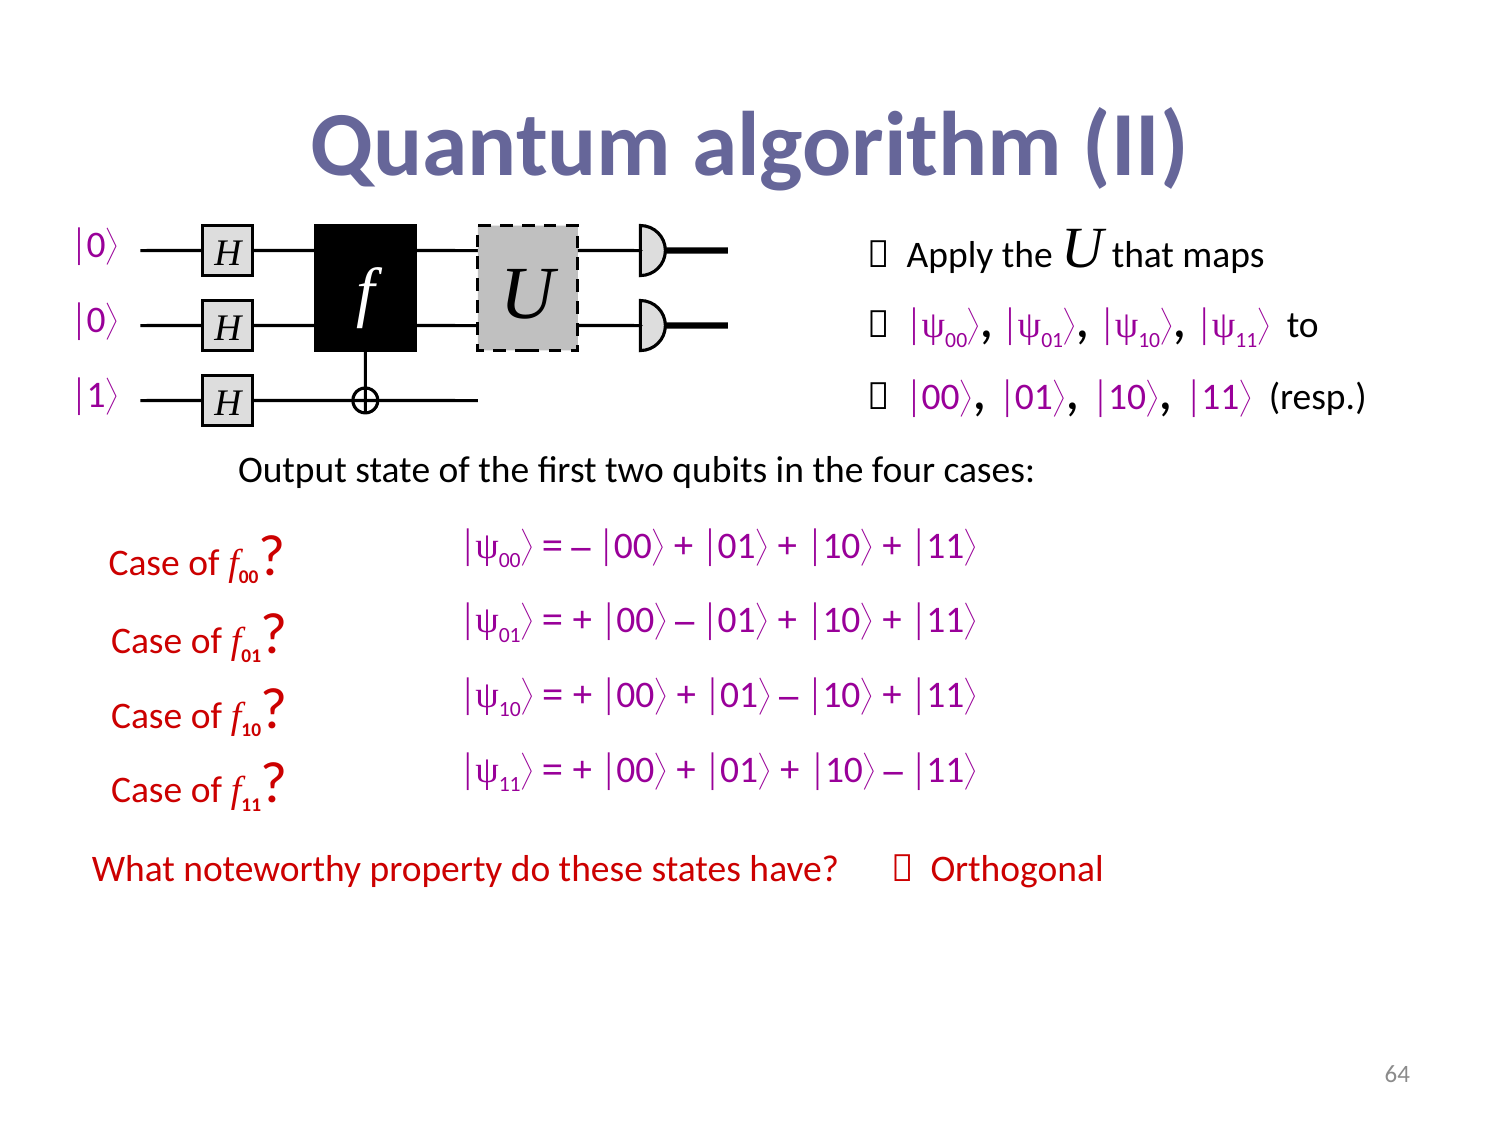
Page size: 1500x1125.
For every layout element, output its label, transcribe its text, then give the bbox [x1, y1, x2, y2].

text_box ψ11 = + 00 + 01 + 10 – 11 [445, 737, 992, 804]
text_box Case of f11? [96, 737, 303, 823]
text_box What noteworthy property do these states have?  Orthogonal [77, 836, 1136, 897]
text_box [477, 225, 729, 351]
text_box  Apply the U that maps  ψ00, ψ01, ψ10, ψ11 to  00, 01, 10, 11 (resp.) [852, 202, 1382, 429]
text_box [52, 212, 479, 439]
text_box Case of f01? [96, 588, 303, 662]
text_box Output state of the first two qubits in the four cases: [223, 437, 1052, 498]
text_box ψ01 = + 00 – 01 + 10 + 11 [445, 587, 992, 654]
text_box Case of f10? [96, 662, 303, 737]
text_box ψ10 = + 00 + 01 – 10 + 11 [445, 662, 992, 729]
text_box ψ00 = – 00 + 01 + 10 + 11 [445, 513, 992, 580]
title Quantum algorithm (II) [75, 45, 1425, 233]
slide_number 64 [1074, 1042, 1425, 1103]
text_box Case of f00? [93, 509, 301, 596]
